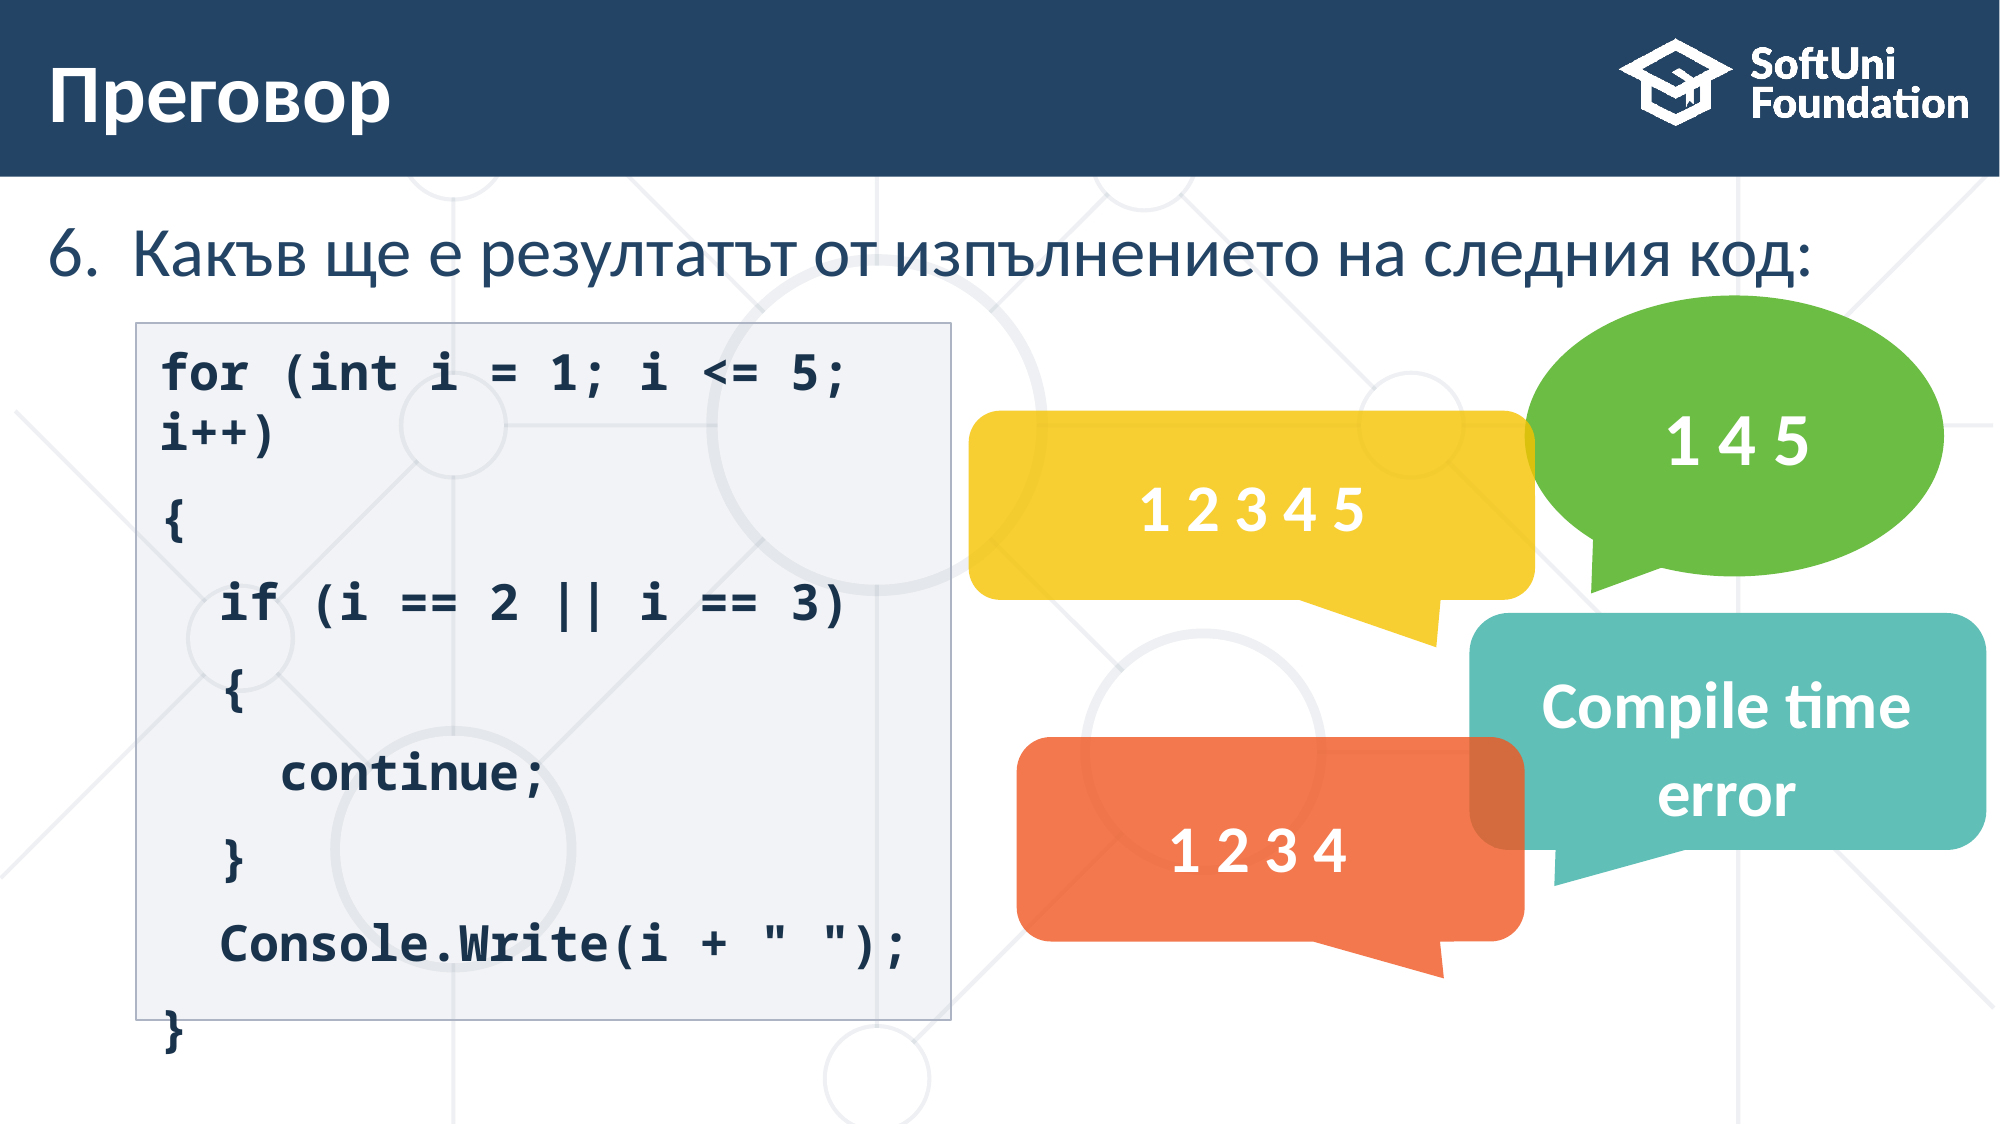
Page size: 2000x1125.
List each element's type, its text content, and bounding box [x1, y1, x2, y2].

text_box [938, 410, 1566, 601]
list Какъв ще е резултатът от изпълнението на следния код: [29, 195, 1967, 1046]
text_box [1016, 736, 1525, 942]
picture [1618, 38, 1968, 126]
title Преговор [31, 16, 1591, 162]
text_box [1469, 612, 1987, 851]
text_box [1524, 295, 2000, 577]
list for (int i = 1; i <= 5; i++) { if (i == 2 || i == 3) { continue; } Console.Write(i + " "); } [135, 322, 952, 1021]
